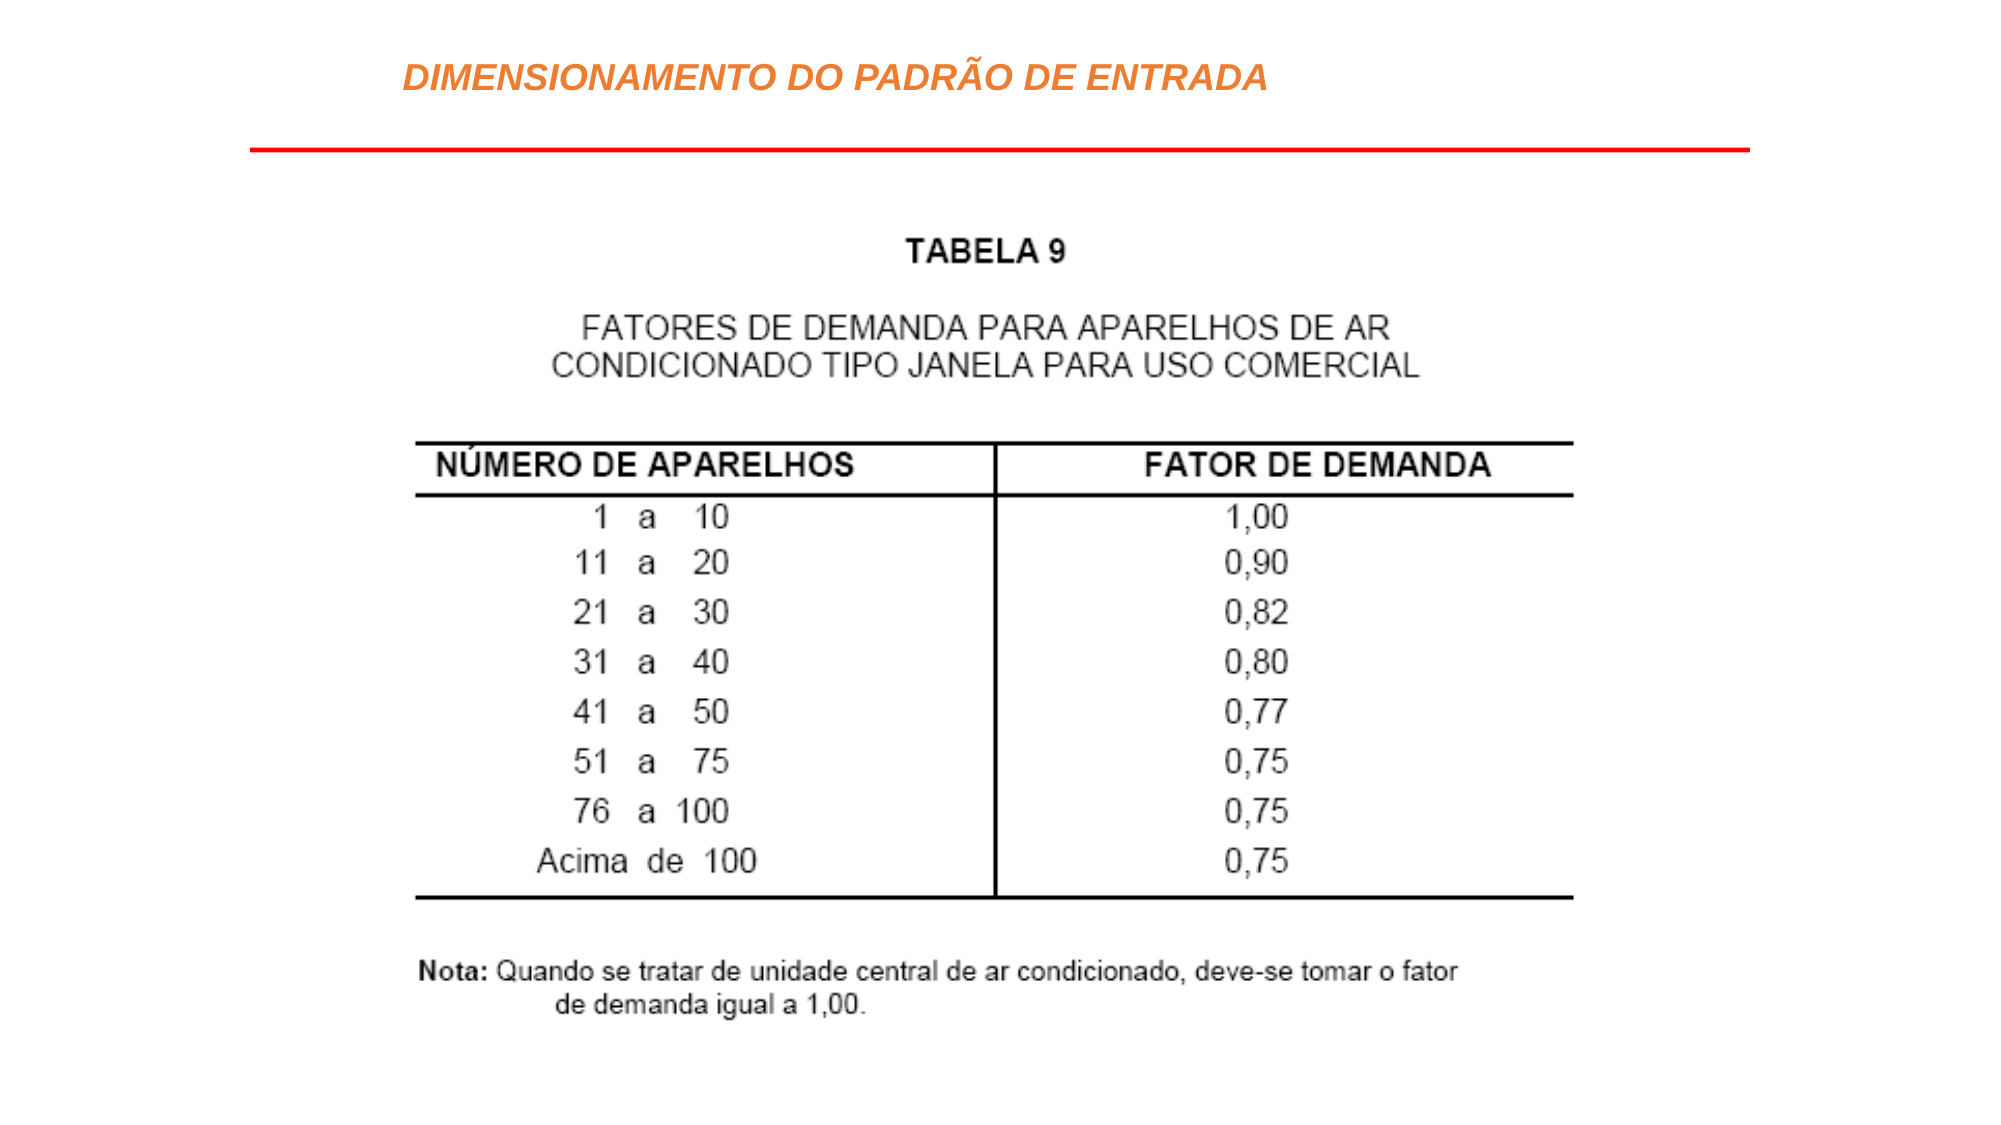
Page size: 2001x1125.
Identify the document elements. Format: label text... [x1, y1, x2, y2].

picture [360, 193, 1686, 1035]
text_box DIMENSIONAMENTO DO PADRÃO DE ENTRADA [387, 45, 1285, 106]
